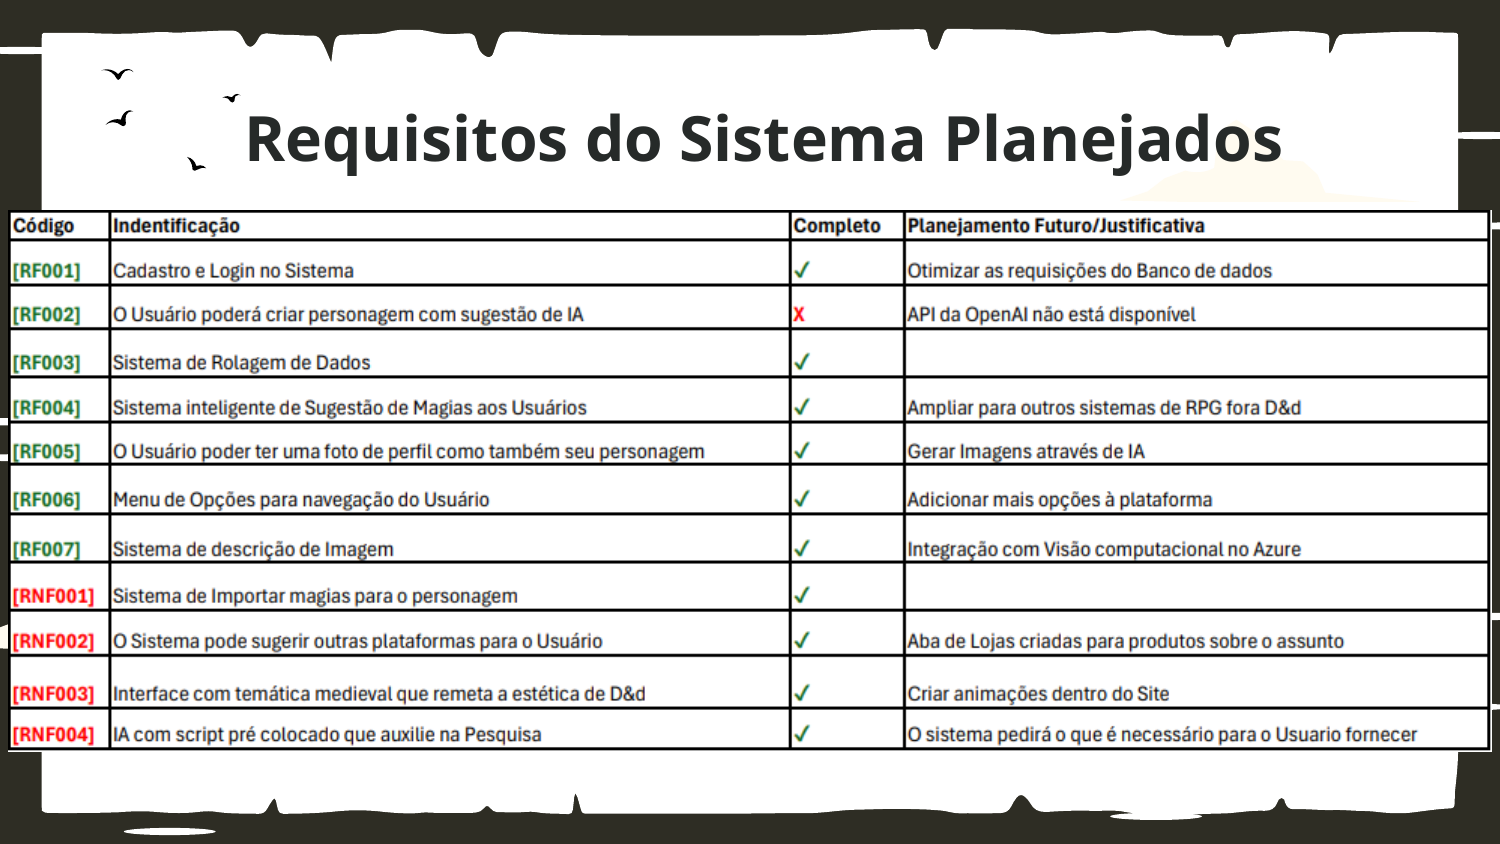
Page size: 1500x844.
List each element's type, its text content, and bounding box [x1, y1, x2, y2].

title Requisitos do Sistema Planejados [132, 83, 1396, 178]
picture [7, 210, 1492, 752]
